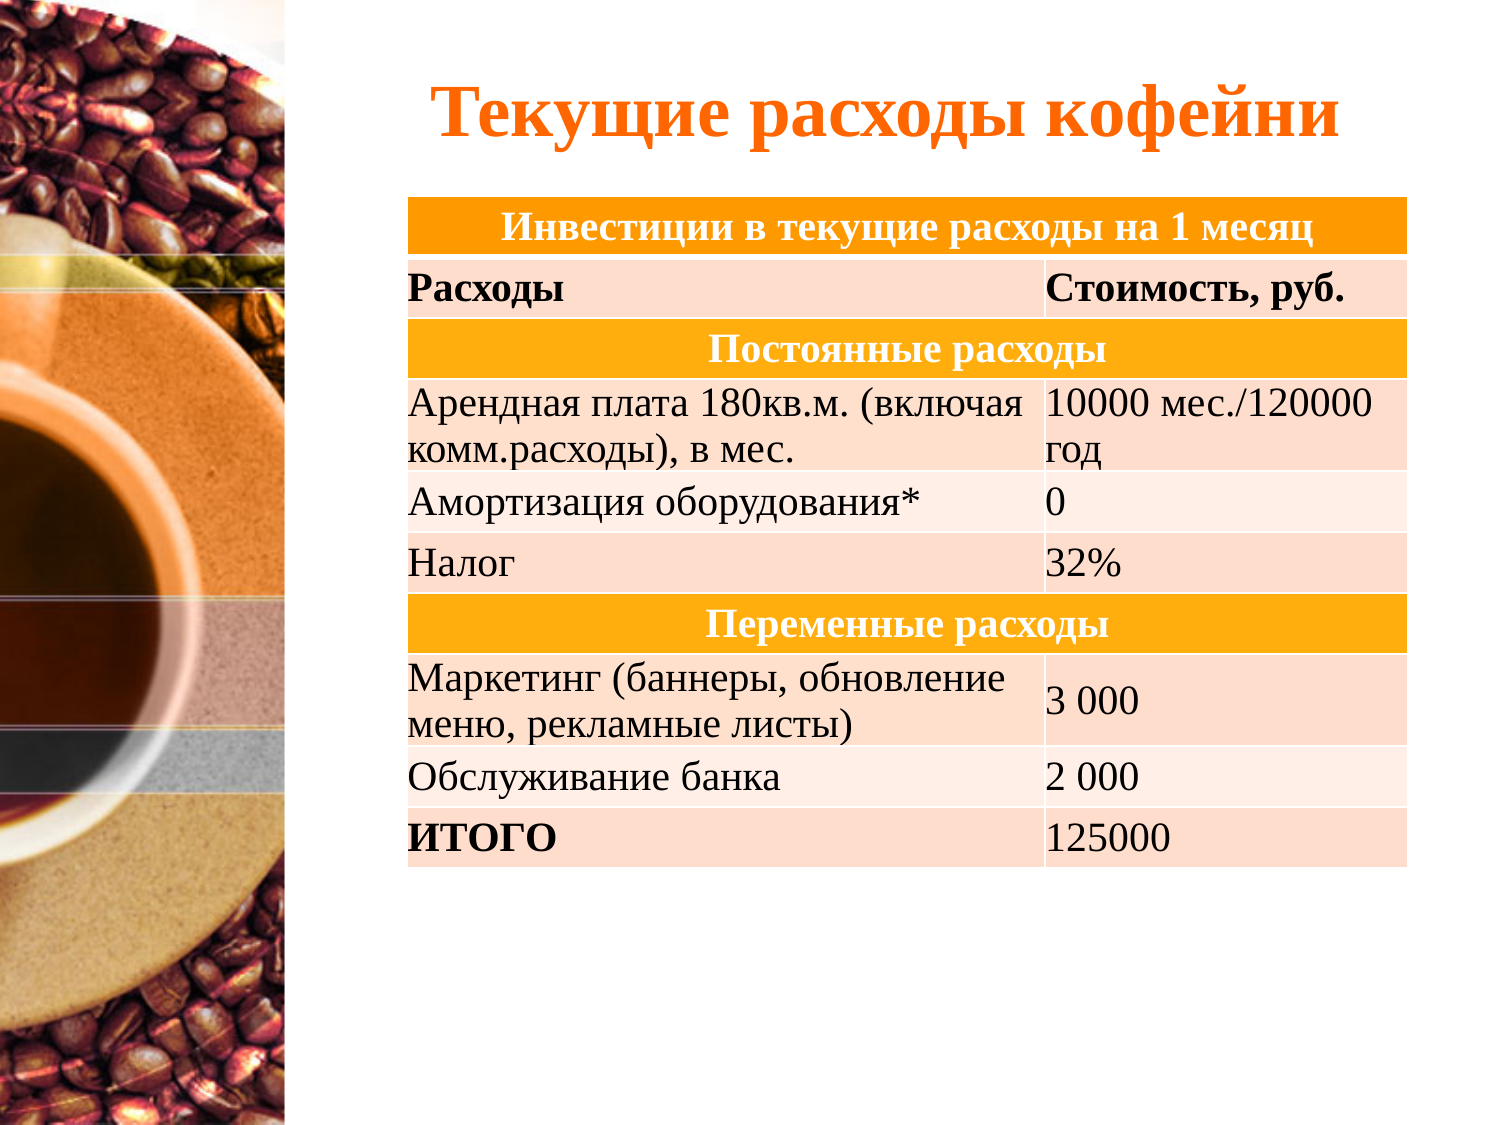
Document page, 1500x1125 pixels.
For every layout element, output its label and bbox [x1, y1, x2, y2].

list [0, 0, 1500, 1125]
